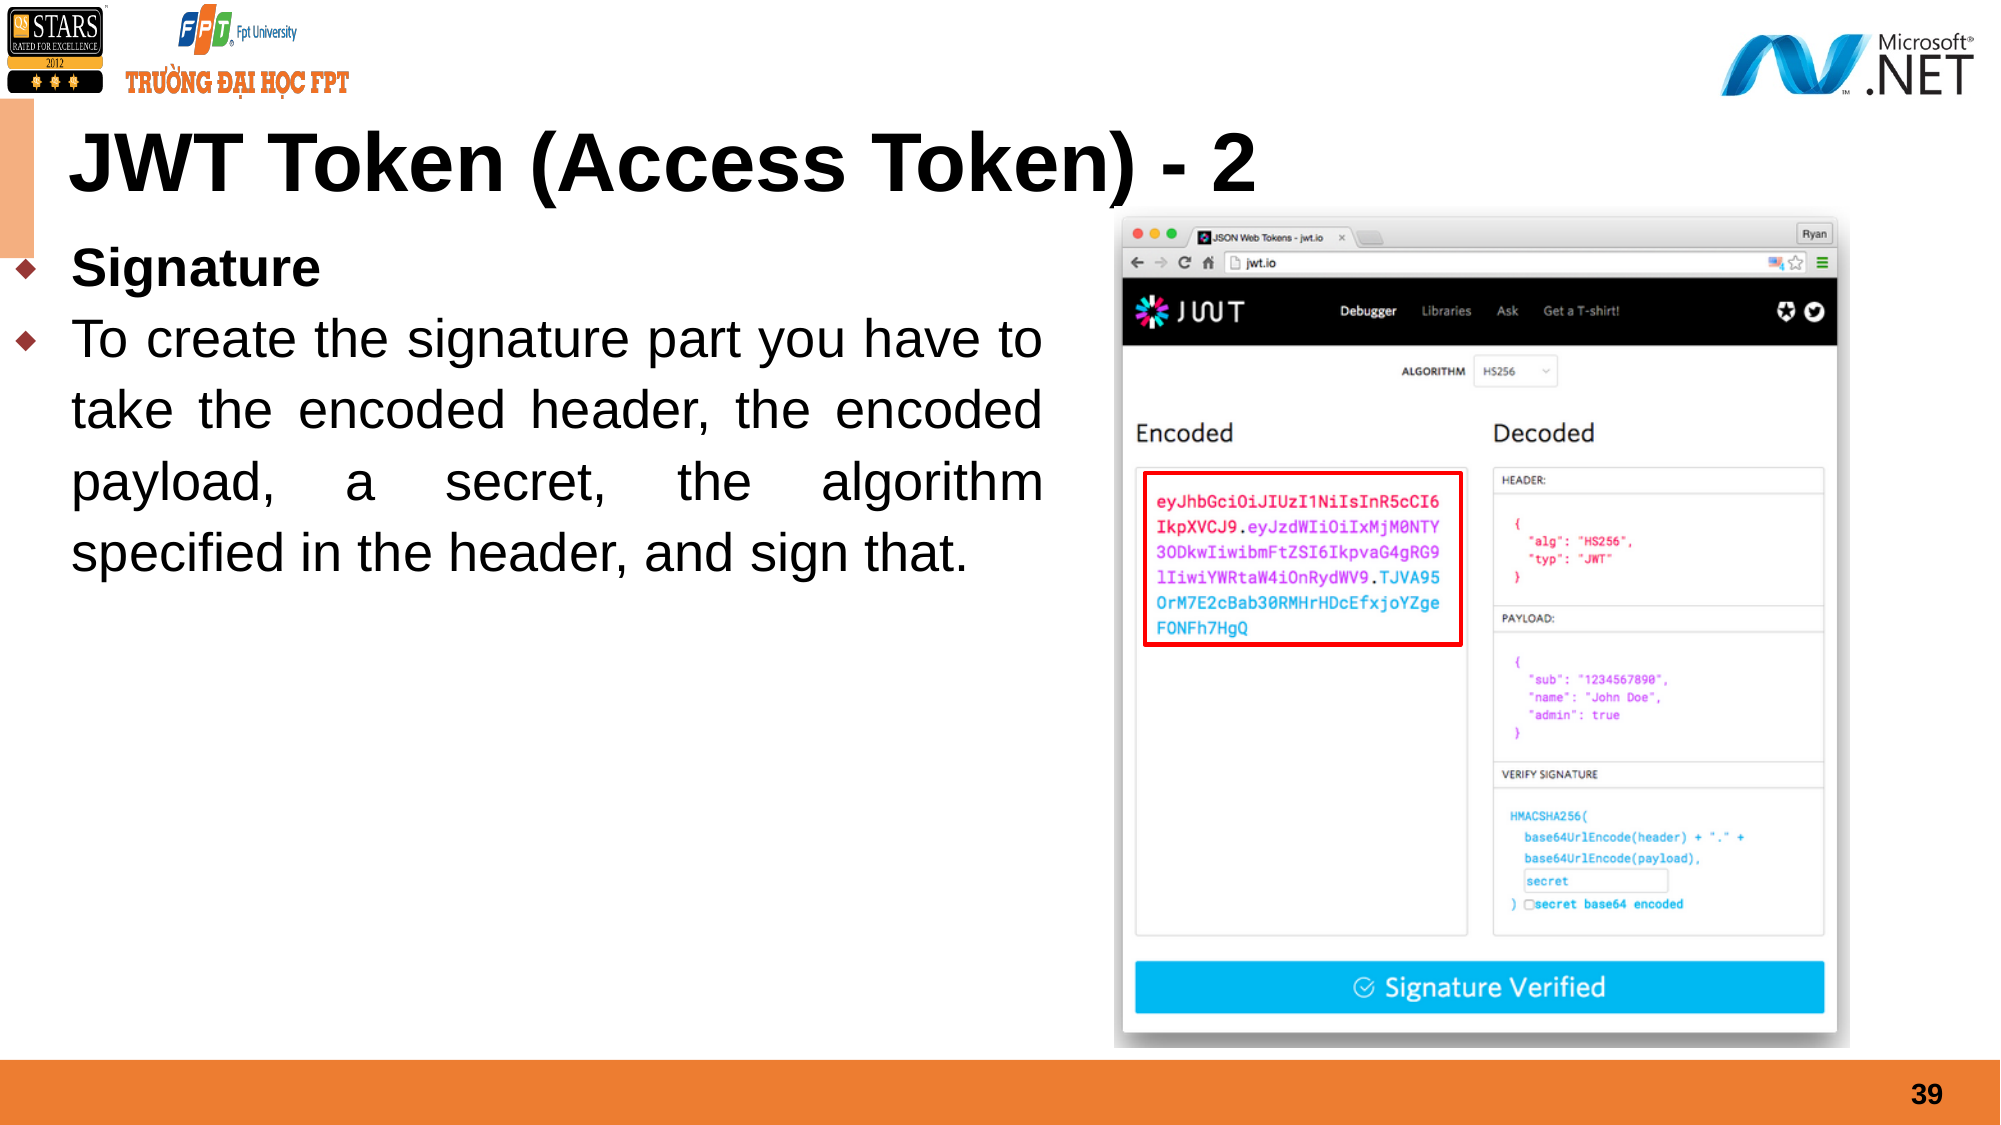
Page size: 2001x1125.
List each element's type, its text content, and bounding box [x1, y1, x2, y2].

title JWT Token (Access Token) - 2 [53, 111, 2000, 218]
picture [1114, 205, 1851, 1048]
picture [7, 4, 349, 99]
list Signature To create the signature part you have to take the encoded header, the encoded payload, a secret, the algorithm specified in the header, and sign that. [0, 217, 1061, 1057]
slide_number 39 [1508, 1063, 1959, 1123]
picture [1685, 0, 2001, 129]
